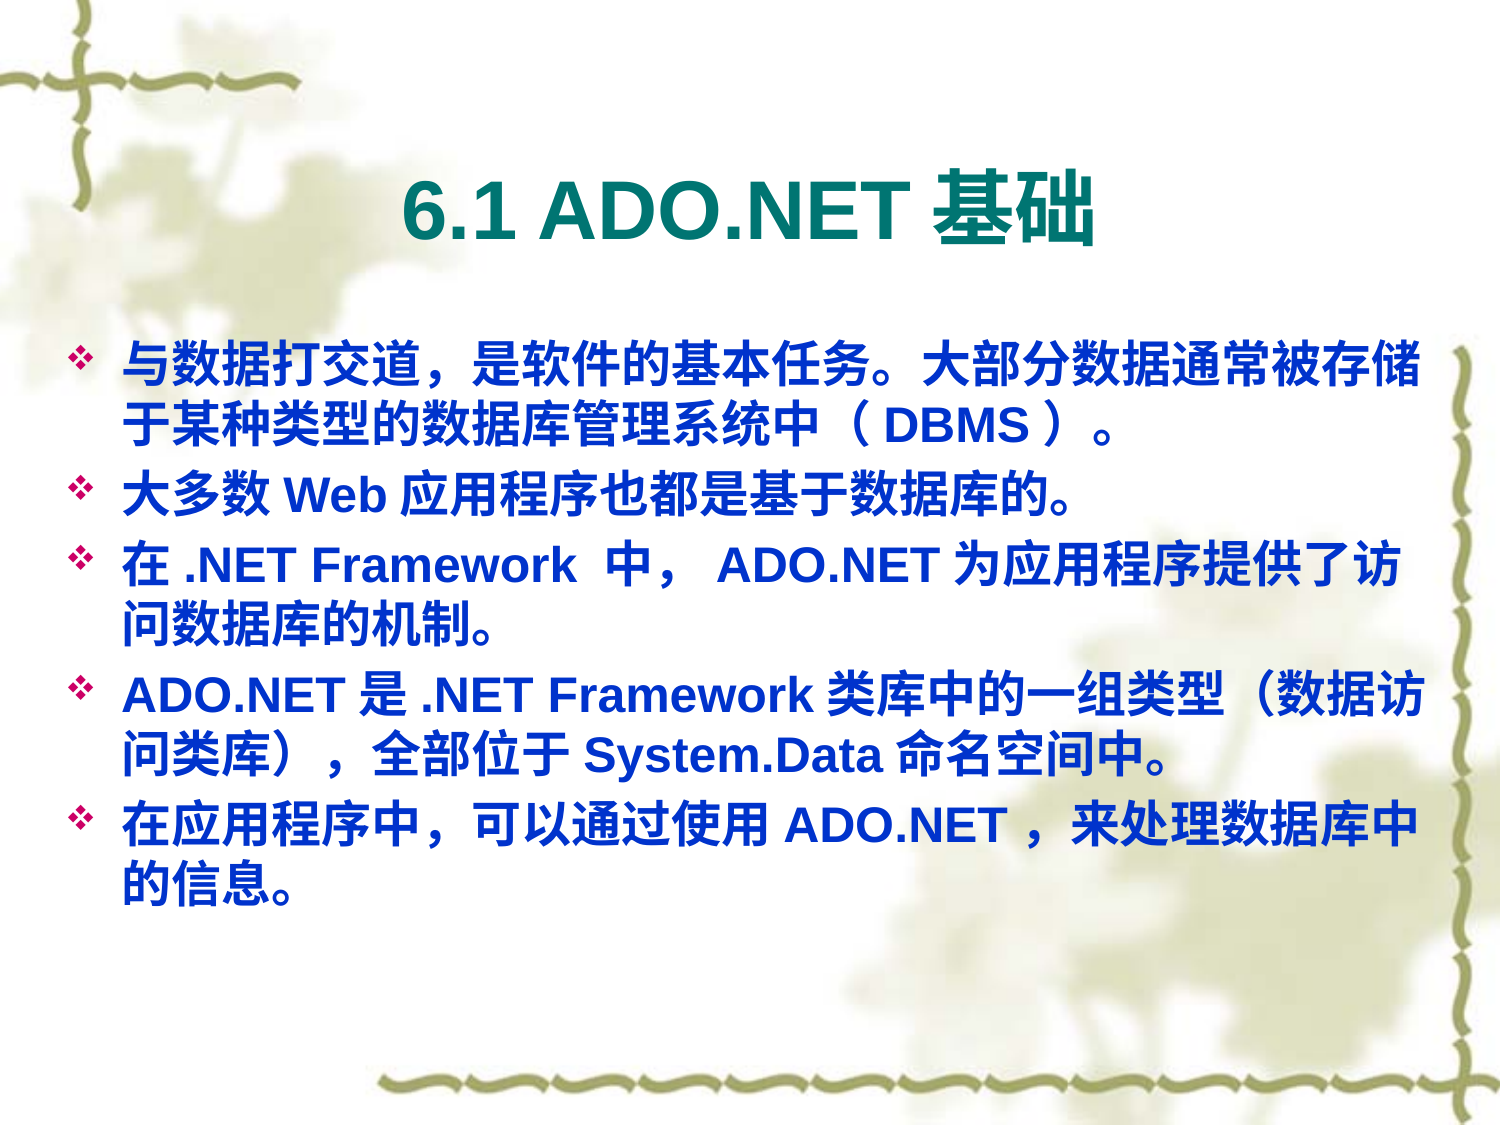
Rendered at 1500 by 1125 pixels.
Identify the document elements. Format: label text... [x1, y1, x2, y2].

list 与数据打交道，是软件的基本任务。大部分数据通常被存储于某种类型的数据库管理系统中（DBMS）。 大多数Web应用程序也都是基于数据库的。 在.NET Framework 中，ADO.NET为应用程序提供了访问数据库的机制。 ADO.NET是.NET Framework类库中的一组类型（数据访问类库），全部位于System.Data命名空间中。 在应用程序中，可以通过使用ADO.NET，来处理数据库中的信息。 [49, 324, 1452, 1048]
title 6.1 ADO.NET基础 [49, 112, 1451, 301]
picture [0, 0, 1500, 1125]
